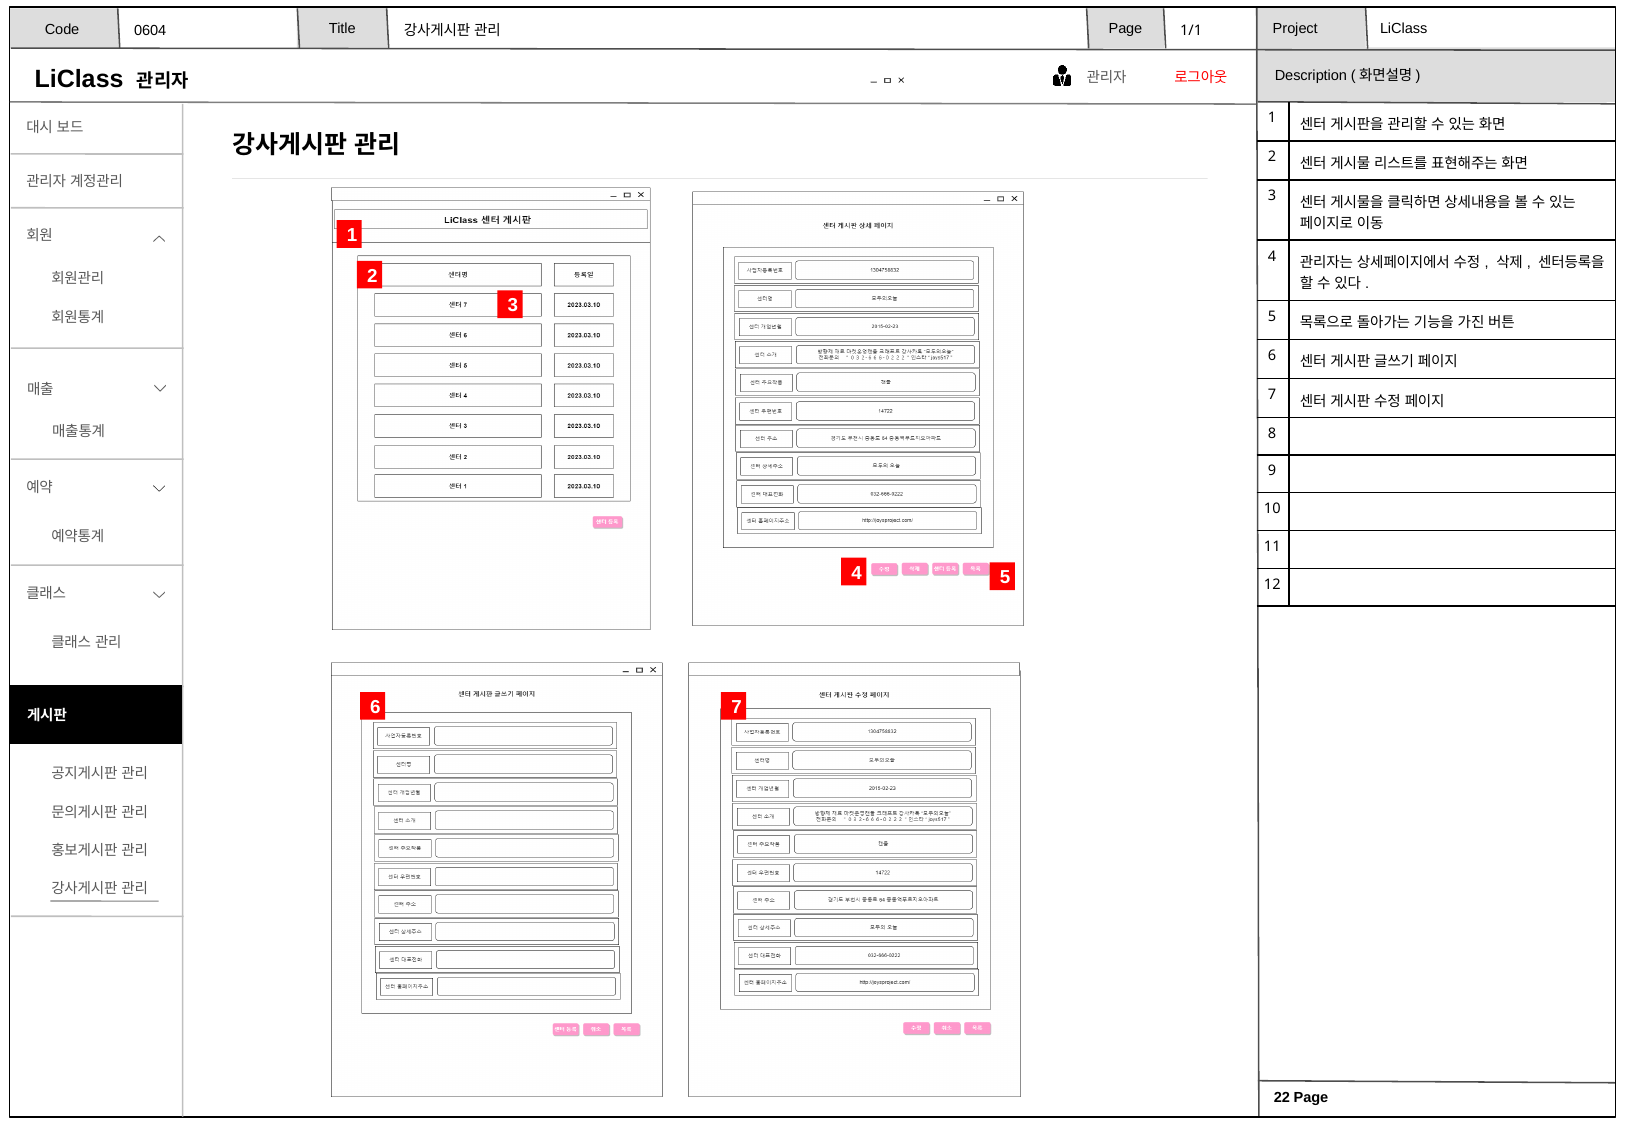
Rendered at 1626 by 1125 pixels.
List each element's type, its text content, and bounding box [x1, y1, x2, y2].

picture [155, 383, 166, 394]
table_cell 6 [1257, 340, 1288, 378]
picture [154, 234, 165, 244]
table_cell 센터 게시물을 클릭하면 상세내용을 볼 수 있는 페이지로 이동 [1290, 181, 1616, 239]
table_header 1 [1257, 102, 1288, 140]
text_box 강사게시판 관리 [217, 121, 326, 167]
table_cell 센터 게시판 글쓰기 페이지 [1290, 340, 1616, 378]
table_cell 12 [1257, 569, 1288, 605]
table_cell 4 [1257, 241, 1288, 300]
table_cell 목록으로 돌아가는 기능을 가진 버튼 [1290, 301, 1616, 339]
picture [154, 590, 165, 600]
table_cell 센터 게시물 리스트를 표현해주는 화면 [1290, 142, 1616, 179]
text_box 강사게시판 관리 [388, 12, 1082, 47]
table_cell 7 [1257, 379, 1288, 417]
table_cell 2 [1257, 142, 1288, 179]
table_cell 8 [1257, 418, 1288, 454]
text_box 게시판 [9, 685, 182, 744]
table_cell 관리자는 상세페이지에서 수정, 삭제, 센터등록을 할 수 있다. [1290, 241, 1616, 300]
picture [153, 483, 165, 494]
table_cell 9 [1257, 456, 1288, 492]
table_cell [1290, 493, 1616, 530]
table_cell [1290, 456, 1616, 492]
table_cell 센터 게시판 수정 페이지 [1290, 379, 1616, 417]
table_cell [1290, 531, 1616, 568]
table_cell 11 [1257, 531, 1288, 568]
table_cell [1290, 569, 1616, 605]
text_box 1/1 [1165, 12, 1256, 47]
table_cell 5 [1257, 301, 1288, 339]
table_cell 3 [1257, 181, 1288, 239]
table_cell [1290, 418, 1616, 454]
picture [1053, 65, 1071, 86]
text_box 0604 [119, 12, 293, 47]
table_header 센터 게시판을 관리할 수 있는 화면 [1290, 102, 1616, 140]
picture [331, 77, 1025, 1098]
table_cell 10 [1257, 493, 1288, 530]
